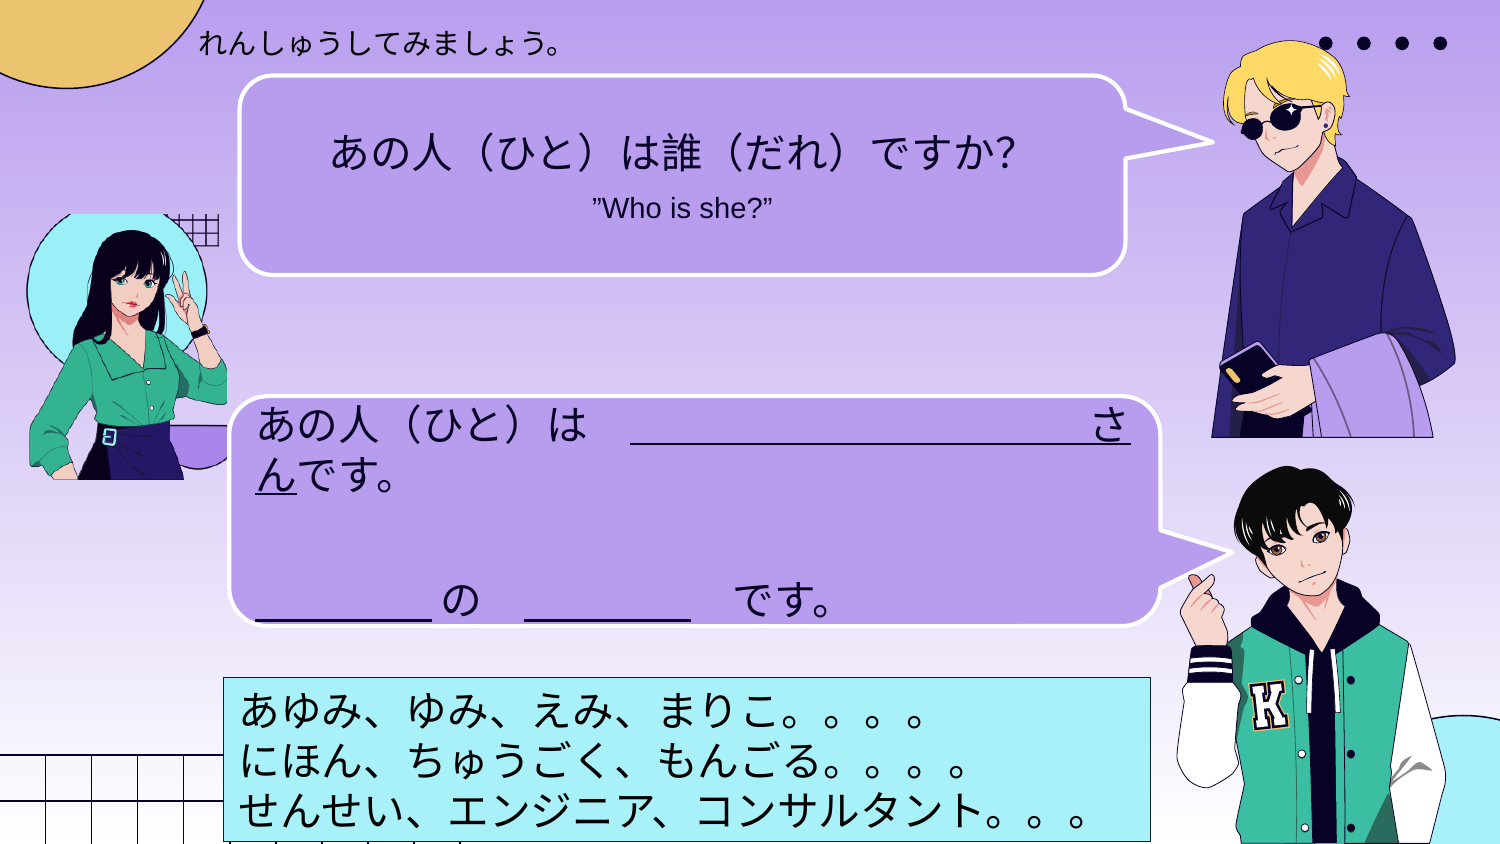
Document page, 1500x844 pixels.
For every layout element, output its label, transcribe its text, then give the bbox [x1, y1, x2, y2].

text_box あゆみ、ゆみ、えみ、まりこ。。。。 にほん、ちゅうごく、もんごる。。。。 せんせい、エンジニア、コンサルタント。。。 [223, 677, 1151, 842]
text_box あの人（ひと）は さんです。 の です。 [227, 394, 1170, 629]
text_box あの人（ひと）は誰（だれ）ですか？ ”Who is she?” [237, 73, 1205, 278]
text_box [1175, 465, 1447, 844]
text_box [1210, 40, 1459, 439]
text_box れんしゅうしてみましょう。 [184, 17, 1004, 68]
picture [25, 214, 227, 480]
